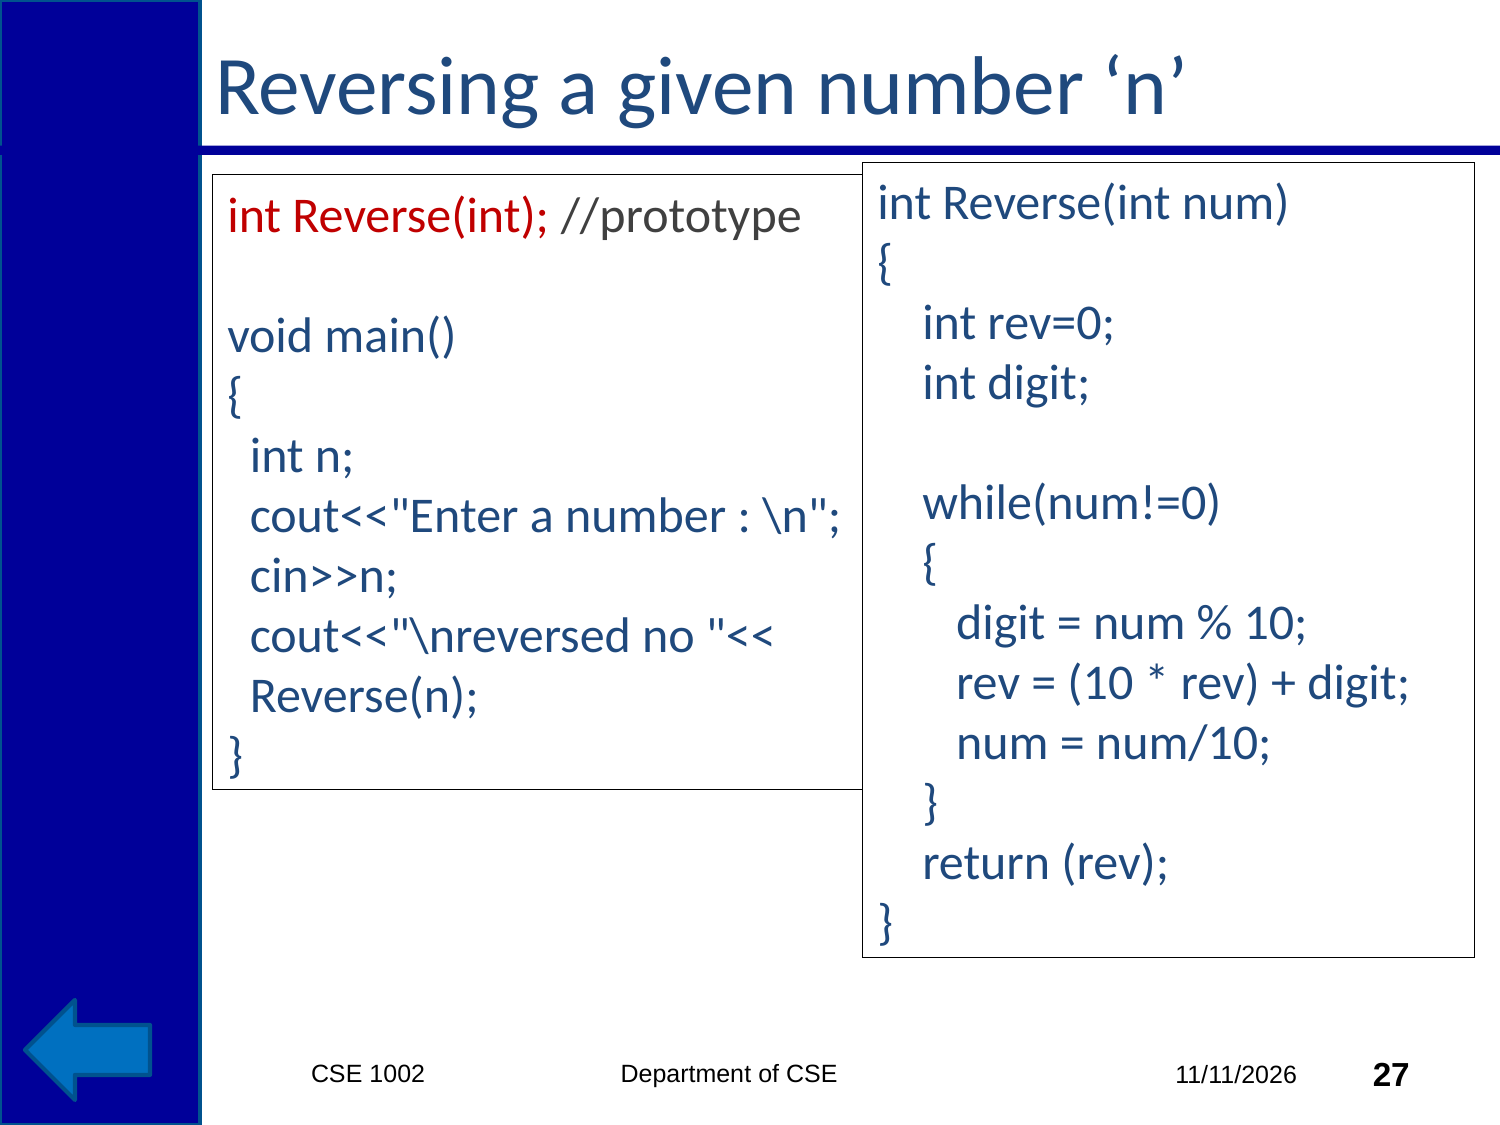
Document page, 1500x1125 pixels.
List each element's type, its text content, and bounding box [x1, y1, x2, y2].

footer CSE 1002 Department of CSE [212, 1042, 938, 1103]
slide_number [1050, 1043, 1313, 1104]
text_box int Reverse(int num) { int rev=0; int digit; while(num!=0) { digit = num % 10; rev = (10 * rev) + digit; num = num/10; } return (rev); } [862, 162, 1475, 958]
text_box int Reverse(int); //prototype void main() { int n; cout<<"Enter a number : \n"; cin>>n; cout<<"\nreversed no "<< Reverse(n); } [212, 174, 862, 790]
slide_number 27 [1312, 1042, 1425, 1103]
title Reversing a given number ‘n’ [200, 24, 1475, 138]
text_box [22, 998, 153, 1102]
